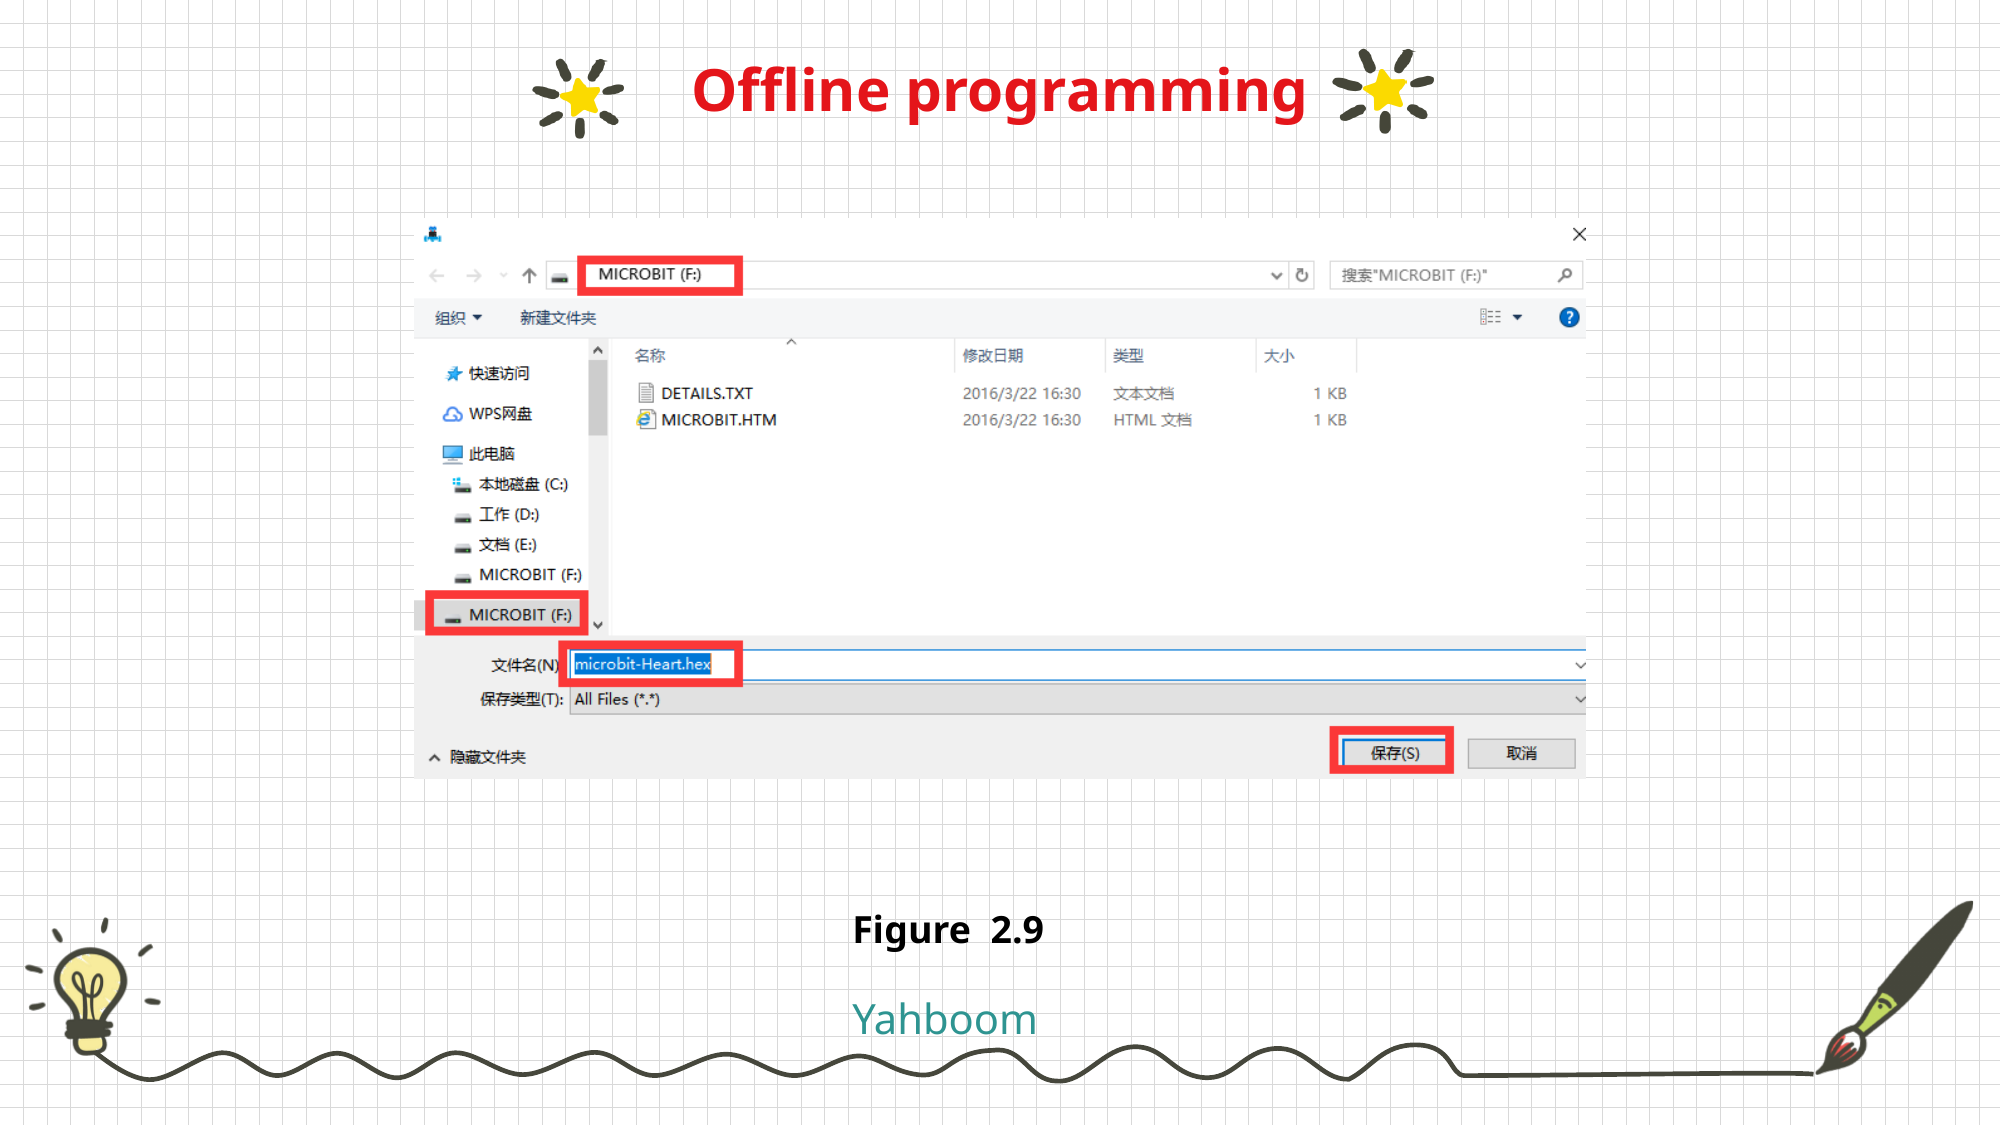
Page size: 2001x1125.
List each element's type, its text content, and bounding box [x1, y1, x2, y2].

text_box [1332, 48, 1434, 134]
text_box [532, 58, 624, 139]
picture [2, 893, 185, 1073]
text_box Figure 2.9 [837, 898, 1113, 959]
text_box Yahboom [837, 985, 1069, 1051]
picture [414, 218, 1586, 779]
text_box Offline programming [676, 45, 1324, 131]
picture [1816, 894, 1973, 1081]
